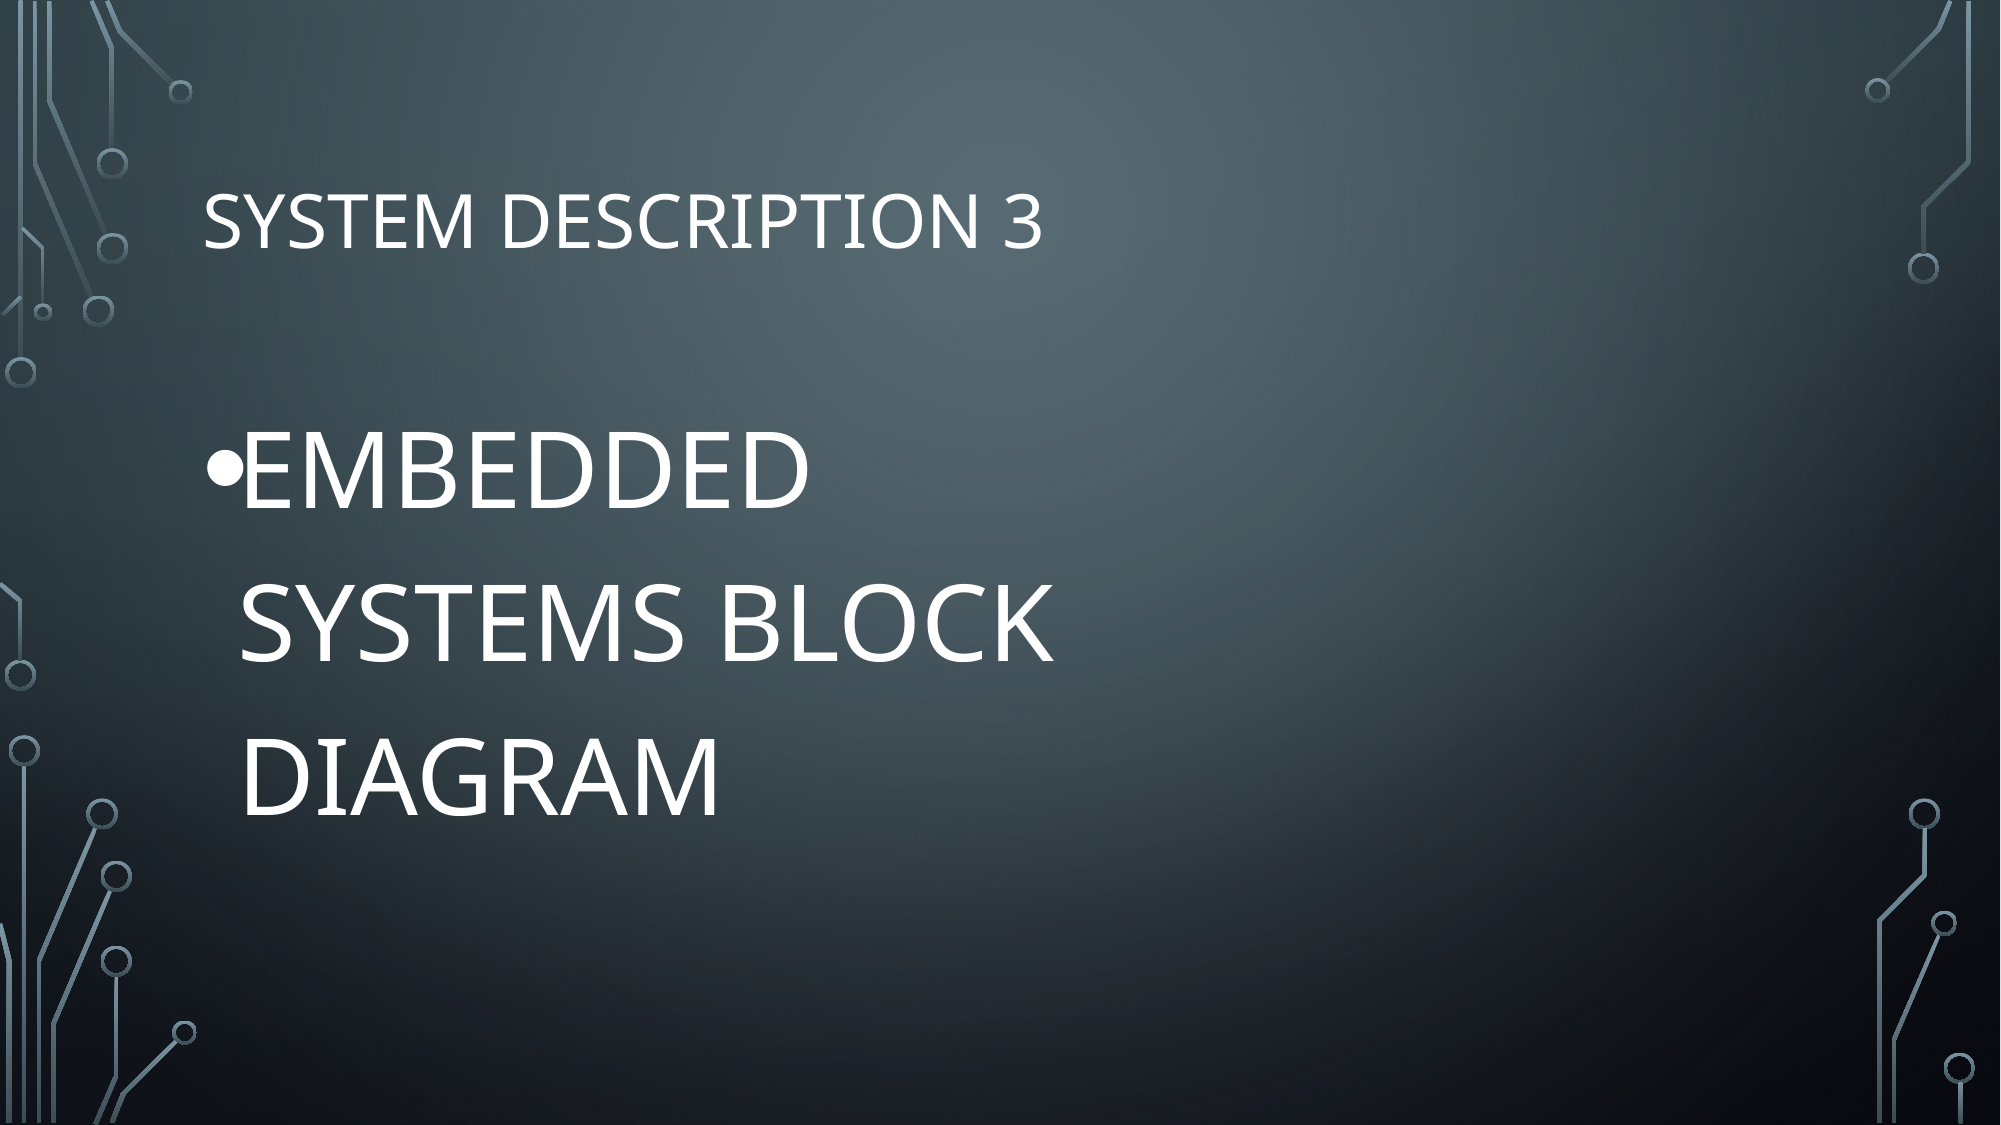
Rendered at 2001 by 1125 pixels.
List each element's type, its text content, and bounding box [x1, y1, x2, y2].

list EMBEDDED SYSTEMS BLOCK DIAGRAM [187, 369, 1074, 950]
title System Description 3 [187, 103, 1813, 346]
